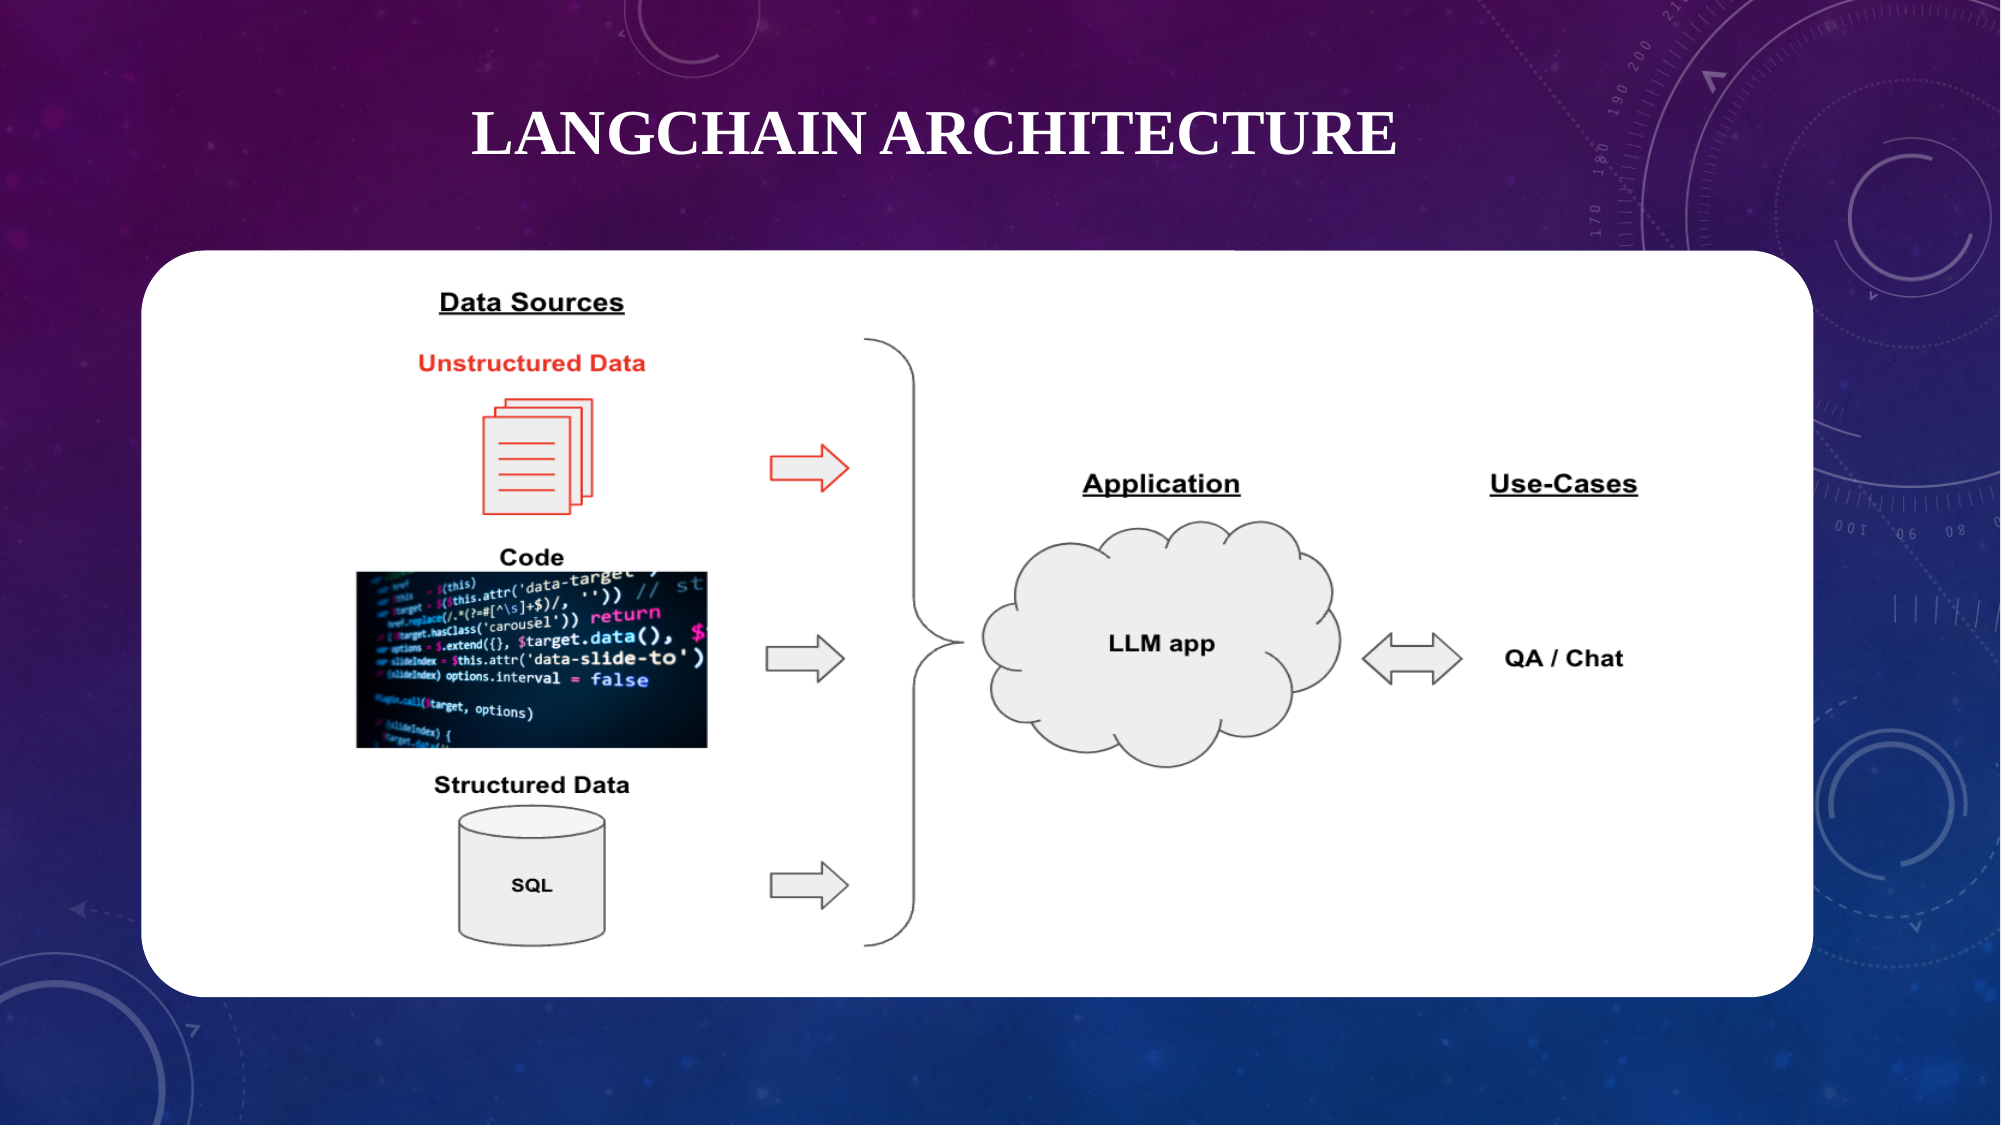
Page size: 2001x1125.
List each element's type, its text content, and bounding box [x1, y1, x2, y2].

title LangChain Architecture [112, 5, 1775, 175]
picture [0, 0, 2001, 1125]
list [141, 250, 1814, 998]
